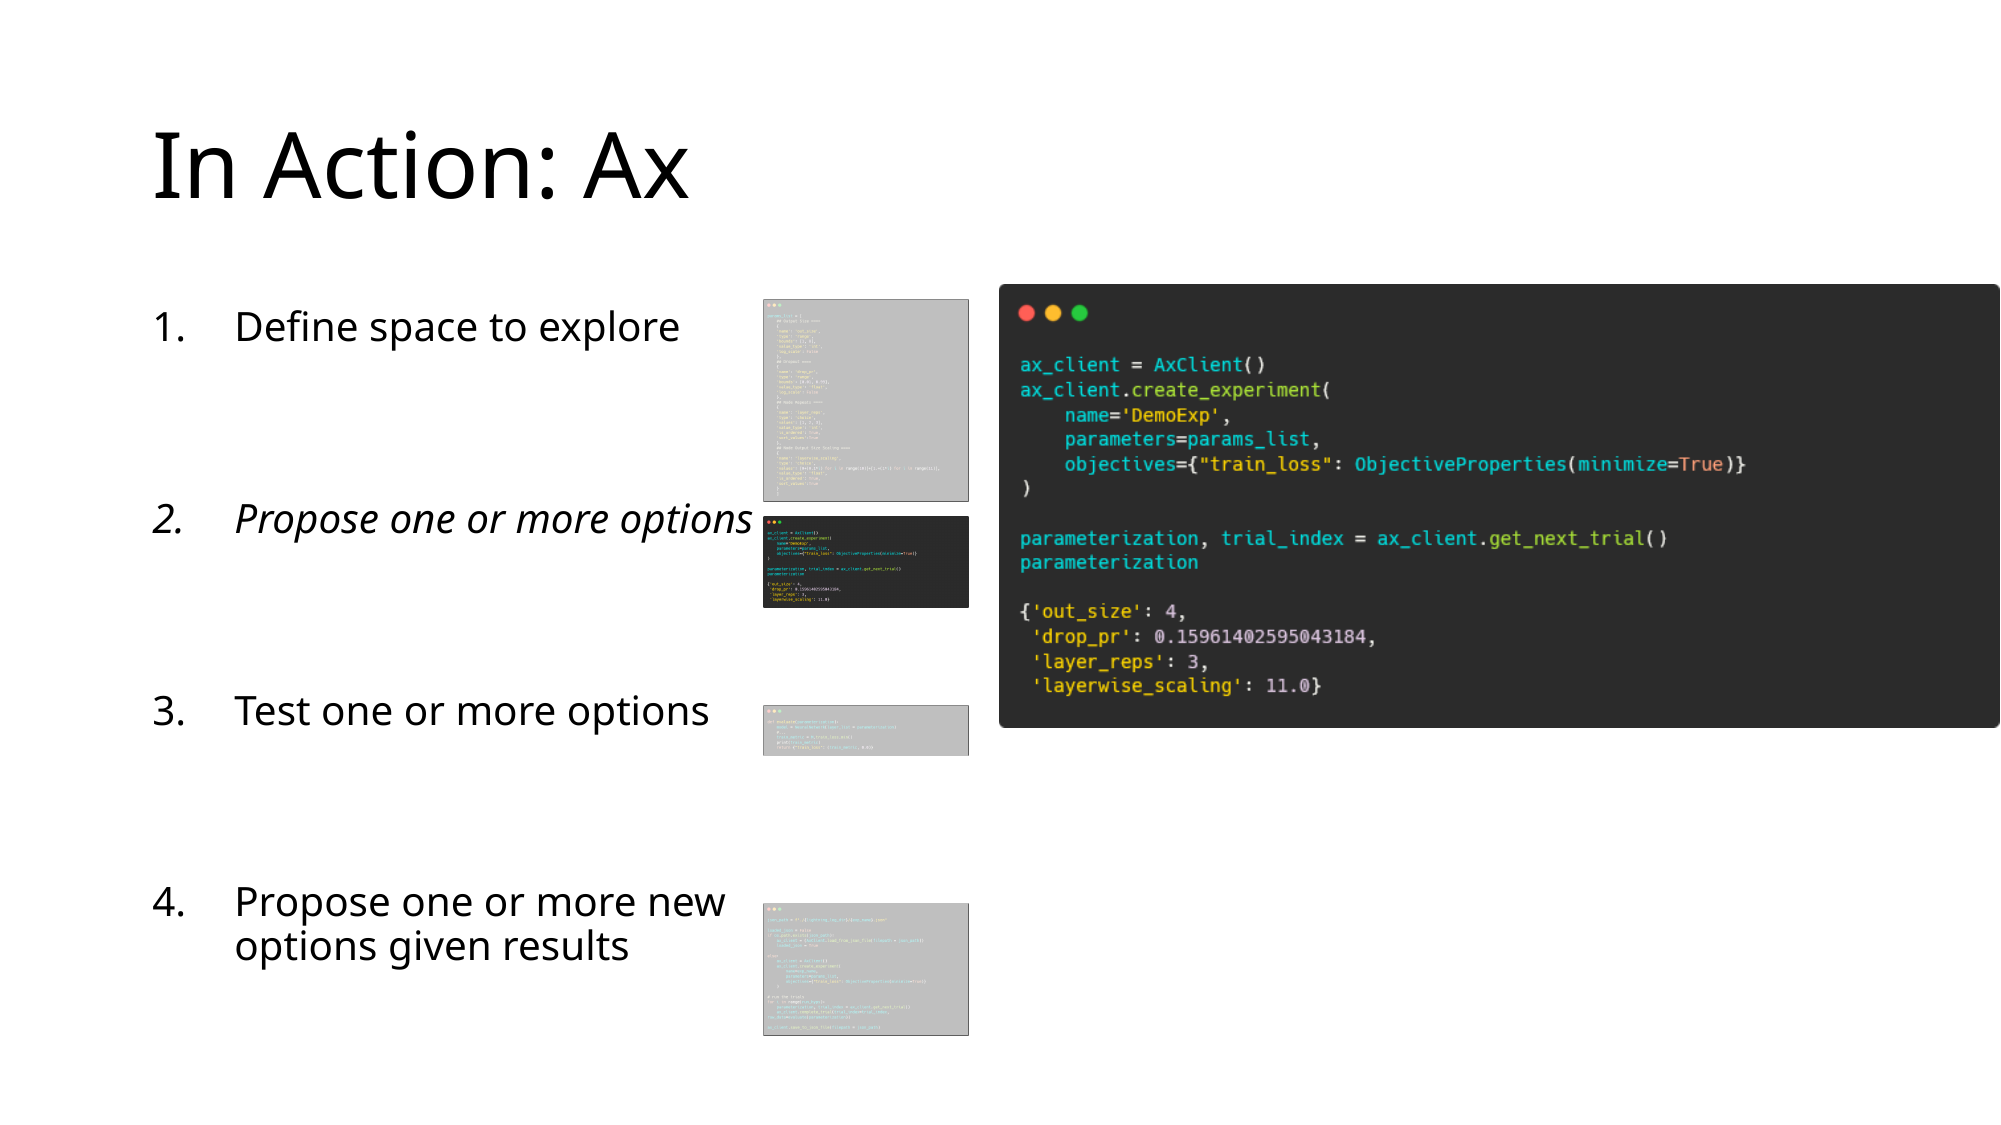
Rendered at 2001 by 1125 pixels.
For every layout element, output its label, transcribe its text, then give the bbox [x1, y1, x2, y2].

picture [999, 283, 2000, 729]
picture [762, 298, 969, 502]
picture [762, 903, 969, 1036]
picture [762, 704, 969, 757]
picture [762, 516, 969, 609]
list Define space to explore Propose one or more options Test one or more options Propose one or more new options given results [137, 299, 775, 1014]
title In Action: Ax [137, 59, 1863, 278]
text_box [762, 704, 970, 1037]
